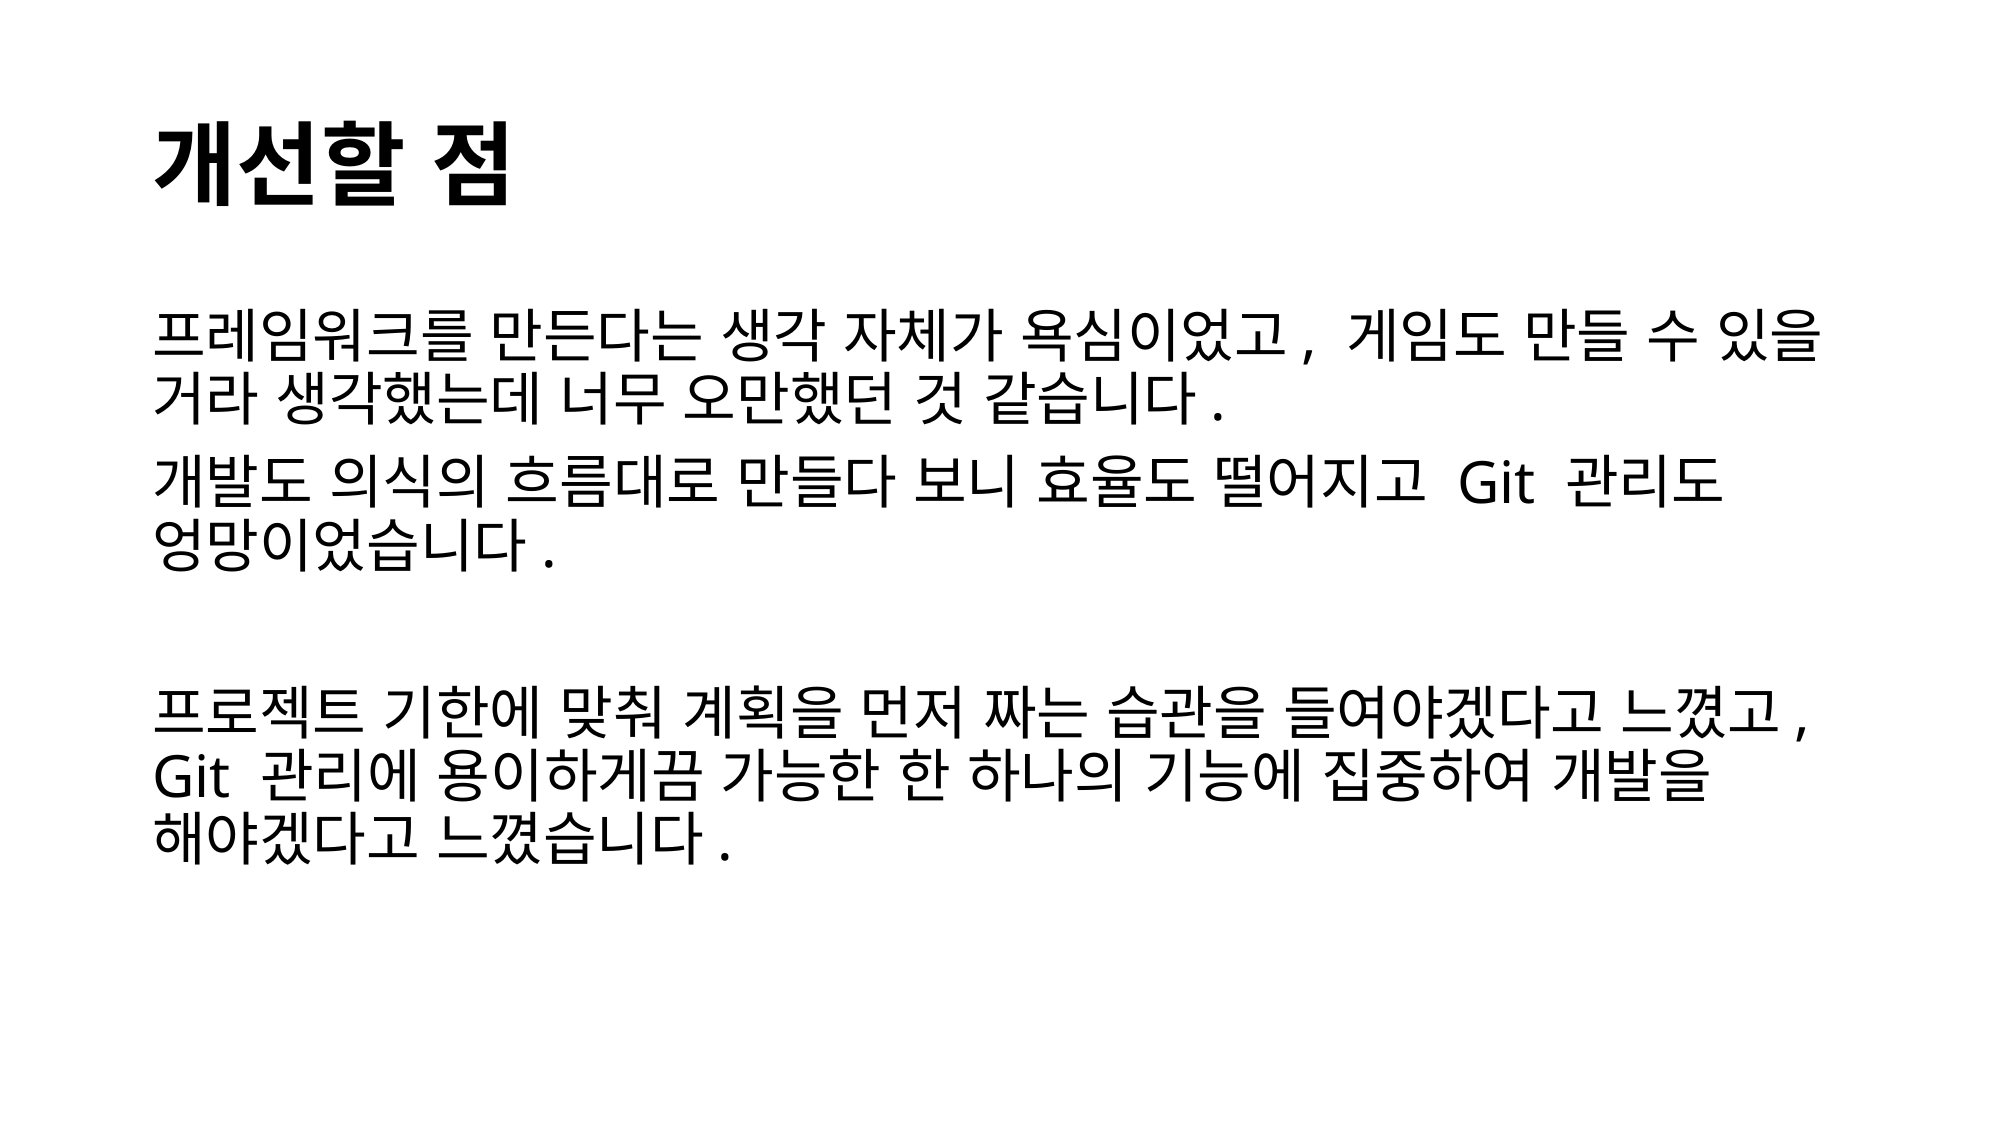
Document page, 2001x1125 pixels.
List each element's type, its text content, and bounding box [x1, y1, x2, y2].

list 프레임워크를 만든다는 생각 자체가 욕심이었고, 게임도 만들 수 있을 거라 생각했는데 너무 오만했던 것 같습니다. 개발도 의식의 흐름대로 만들다 보니 효율도 떨어지고 Git 관리도 엉망이었습니다. 프로젝트 기한에 맞춰 계획을 먼저 짜는 습관을 들여야겠다고 느꼈고, Git 관리에 용이하게끔 가능한 한 하나의 기능에 집중하여 개발을 해야겠다고 느꼈습니다. [137, 299, 1863, 1014]
title 개선할 점 [137, 59, 1863, 278]
